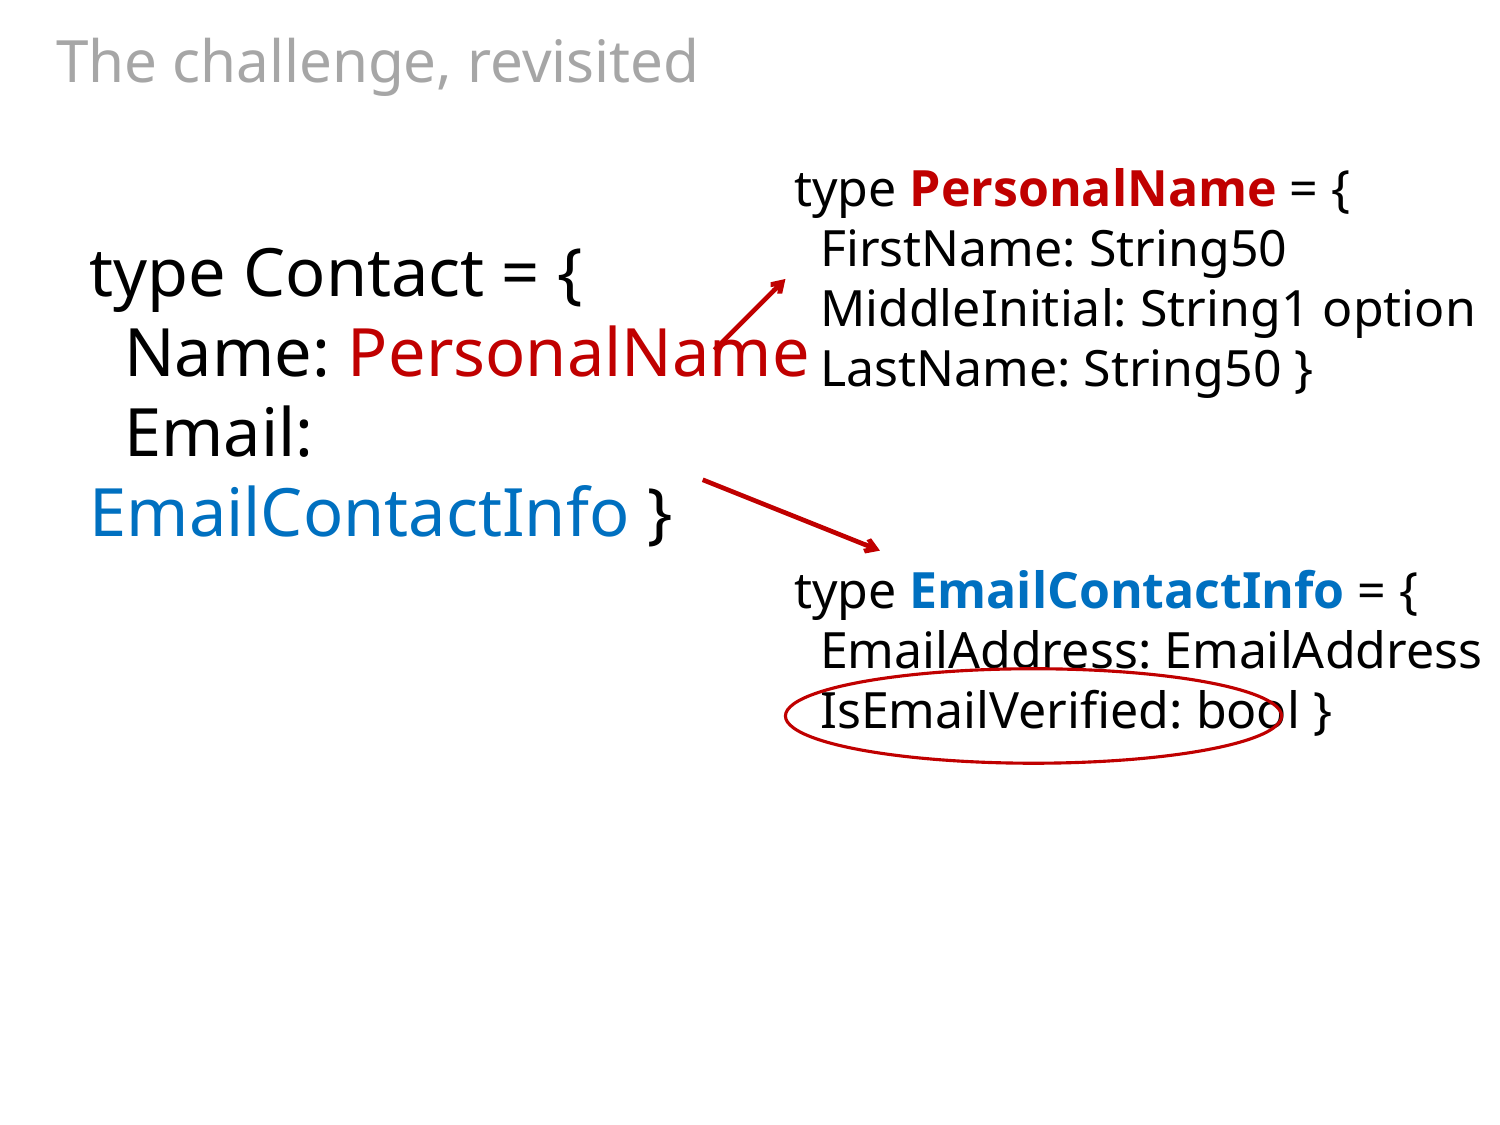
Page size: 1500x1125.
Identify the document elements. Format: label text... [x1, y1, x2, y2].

title The challenge, revisited [41, 19, 1459, 100]
text_box type PersonalName = { FirstName: String50 MiddleInitial: String1 option LastName: String50 } [779, 148, 1500, 404]
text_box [714, 278, 786, 350]
text_box type EmailContactInfo = { EmailAddress: EmailAddress IsEmailVerified: bool } [779, 550, 1500, 746]
text_box [783, 666, 1284, 766]
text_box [702, 479, 881, 551]
text_box type Contact = { Name: PersonalName Email: EmailContactInfo } [74, 222, 880, 637]
